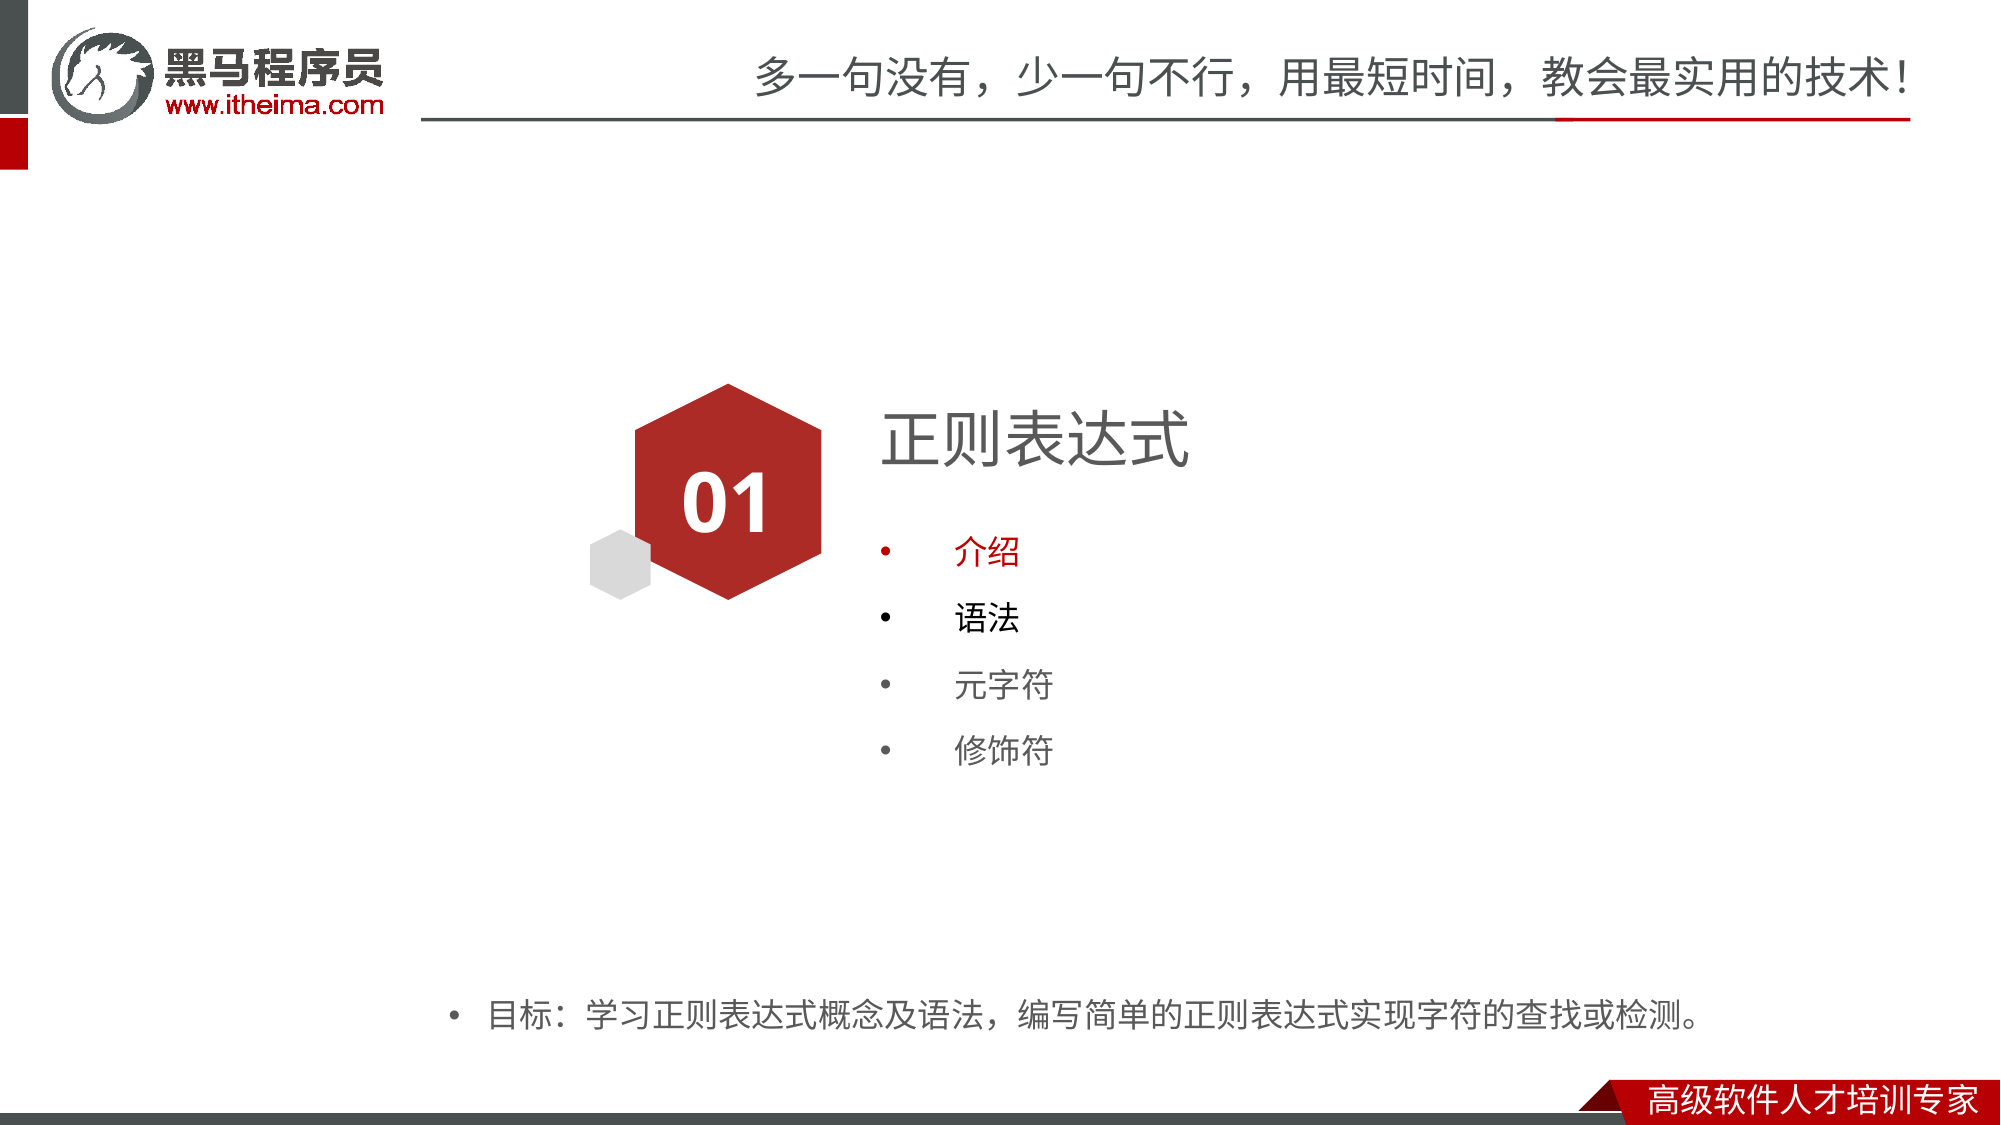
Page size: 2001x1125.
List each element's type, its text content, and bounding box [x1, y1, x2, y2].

title 正则表达式 [864, 393, 1969, 484]
picture [50, 26, 384, 125]
text_box 目标：学习正则表达式概念及语法，编写简单的正则表达式实现字符的查找或检测。 [433, 967, 1734, 1053]
list 01 [636, 404, 822, 594]
list 介绍 语法 元字符 修饰符 [864, 503, 1762, 837]
